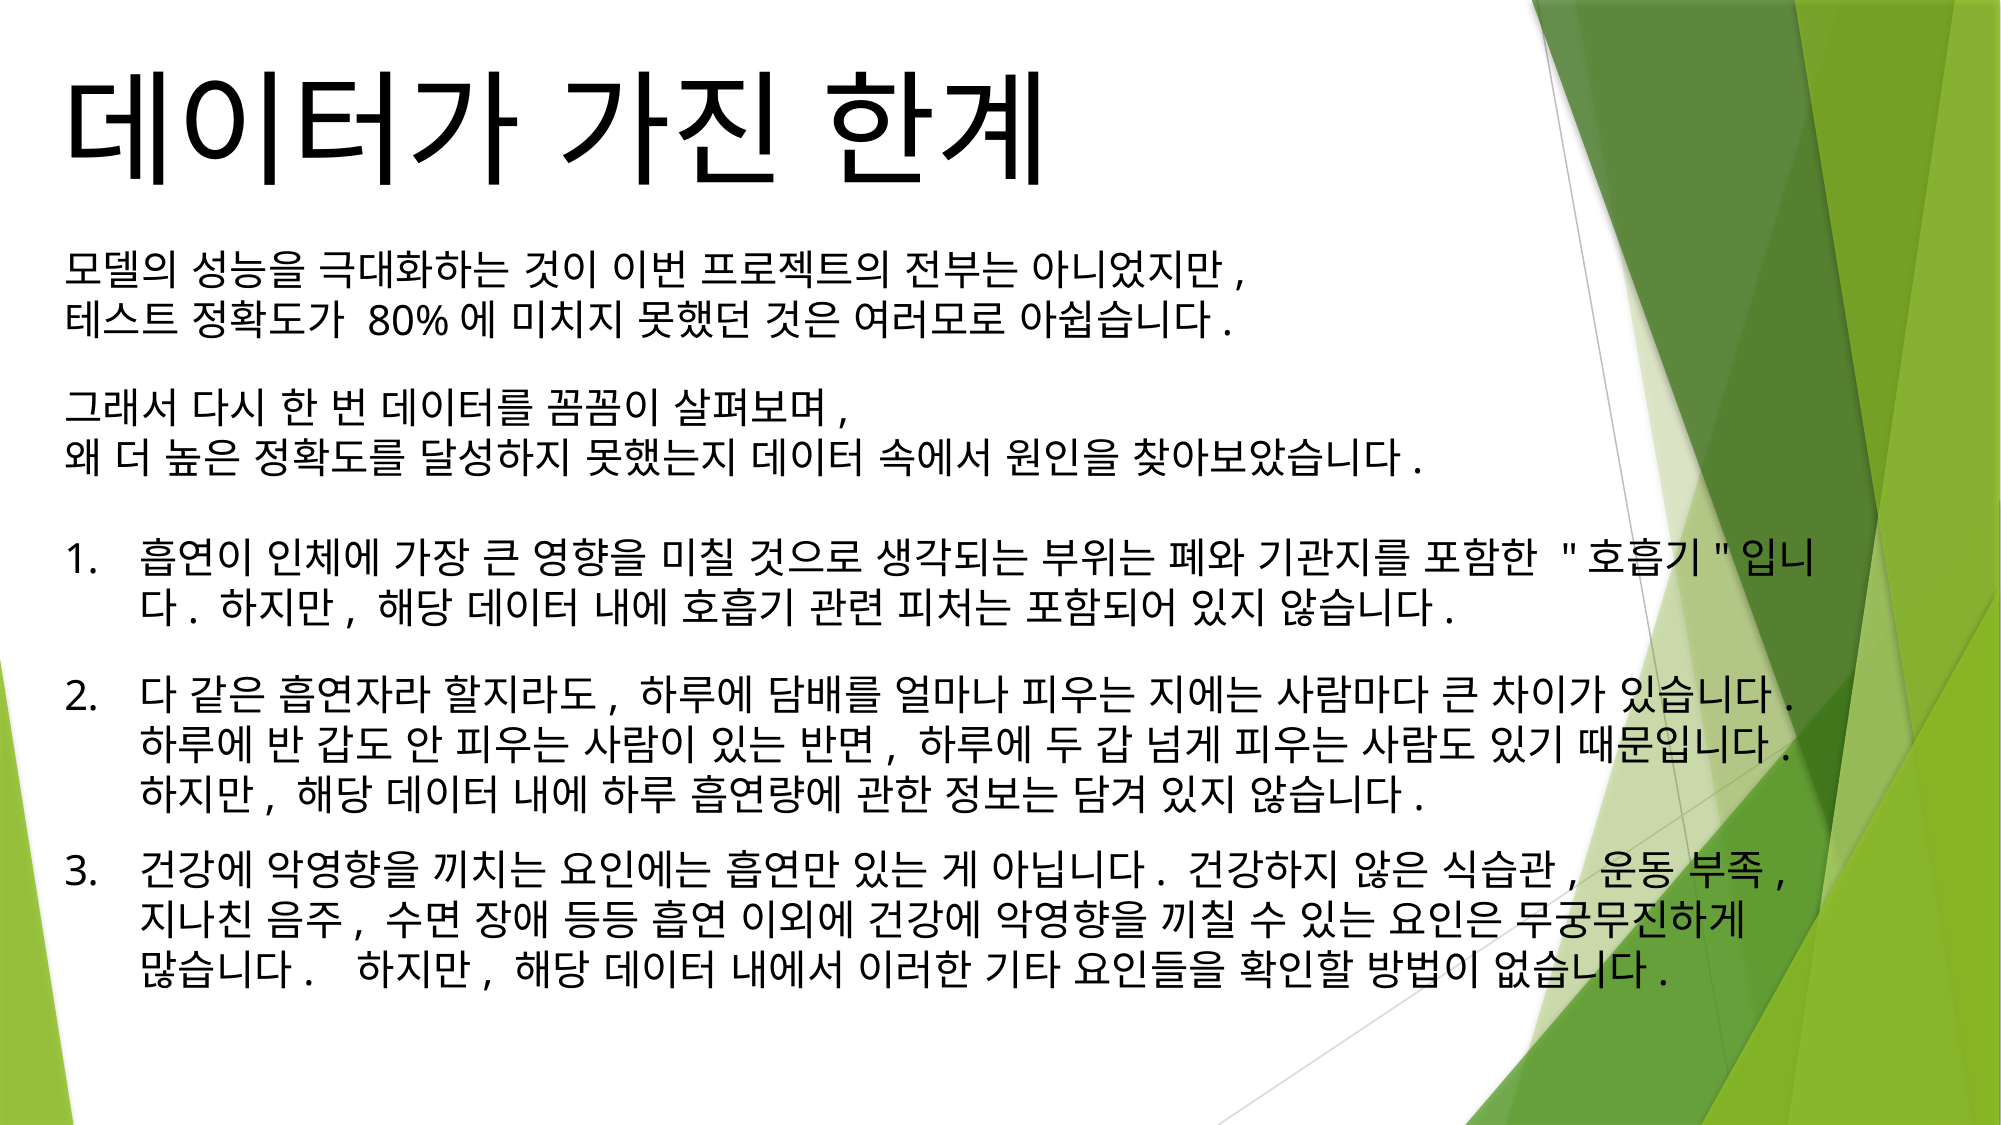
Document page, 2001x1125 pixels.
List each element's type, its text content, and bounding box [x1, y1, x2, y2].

text_box 데이터가 가진 한계 [46, 43, 1066, 209]
text_box 모델의 성능을 극대화하는 것이 이번 프로젝트의 전부는 아니었지만, 테스트 정확도가 80%에 미치지 못했던 것은 여러모로 아쉽습니다. 그래서 다시 한 번 데이터를 꼼꼼이 살펴보며, 왜 더 높은 정확도를 달성하지 못했는지 데이터 속에서 원인을 찾아보았습니다. 흡연이 인체에 가장 큰 영향을 미칠 것으로 생각되는 부위는 폐와 기관지를 포함한 "호흡기"입니다. 하지만, 해당 데이터 내에 호흡기 관련 피처는 포함되어 있지 않습니다. 다 같은 흡연자라 할지라도, 하루에 담배를 얼마나 피우는 지에는 사람마다 큰 차이가 있습니다. 하루에 반 갑도 안 피우는 사람이 있는 반면, 하루에 두 갑 넘게 피우는 사람도 있기 때문입니다. 하지만, 해당 데이터 내에 하루 흡연량에 관한 정보는 담겨 있지 않습니다. 건강에 악영향을 끼치는 요인에는 흡연만 있는 게 아닙니다. 건강하지 않은 식습관, 운동 부족, 지나친 음주, 수면 장애 등등 흡연 이외에 건강에 악영향을 끼칠 수 있는 요인은 무궁무진하게 많습니다. 하지만, 해당 데이터 내에서 이러한 기타 요인들을 확인할 방법이 없습니다. [49, 236, 1890, 1002]
